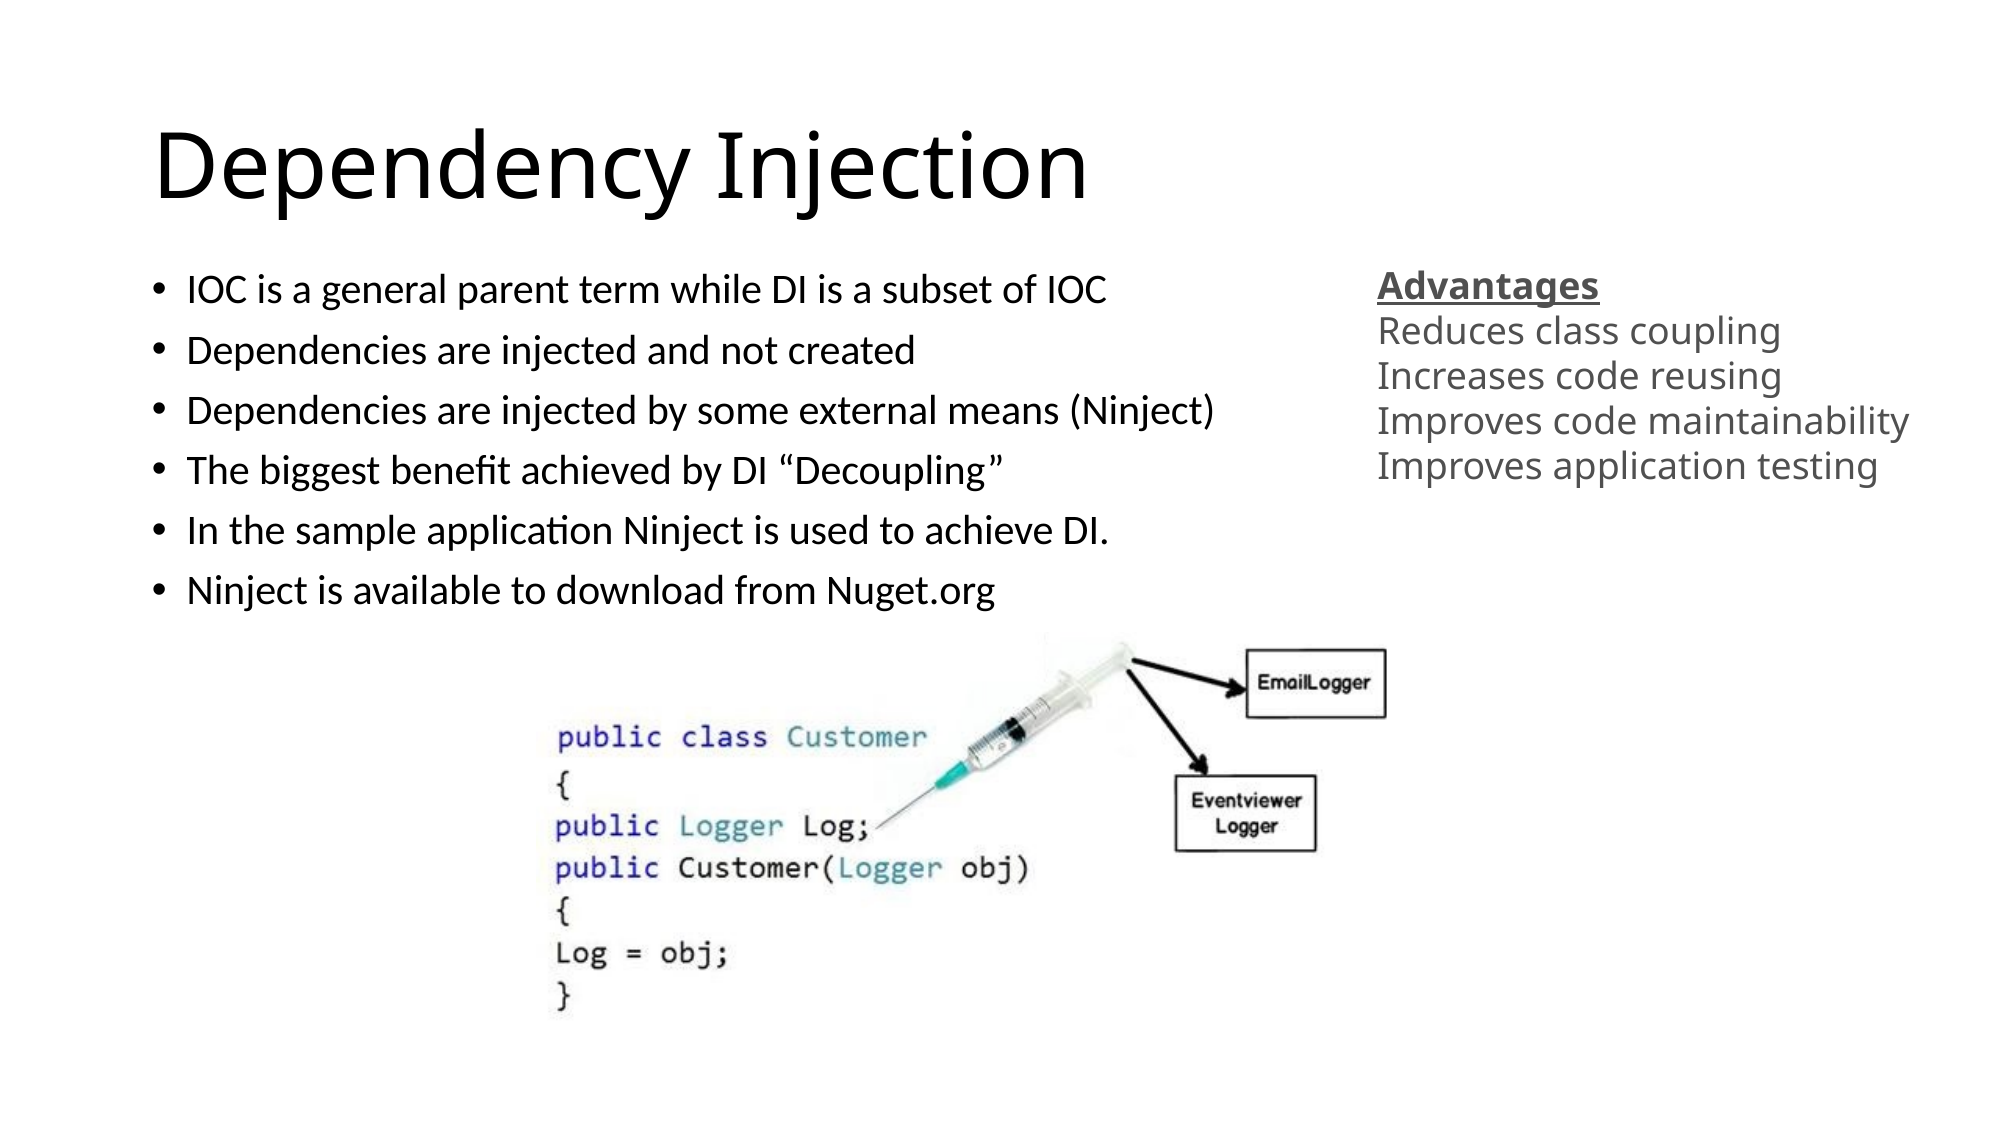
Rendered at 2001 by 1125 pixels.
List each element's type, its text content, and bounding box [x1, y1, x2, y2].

text_box IOC is a general parent term while DI is a subset of IOC Dependencies are injected and not created Dependencies are injected by some external means (Ninject) The biggest benefit achieved by DI “Decoupling” In the sample application Ninject is used to achieve DI. Ninject is available to download from Nuget.org [136, 260, 1487, 627]
text_box Advantages Reduces class coupling Increases code reusing Improves code maintainability Improves application testing [1362, 254, 1978, 495]
picture [536, 632, 1390, 1022]
title Dependency Injection [137, 59, 1863, 260]
